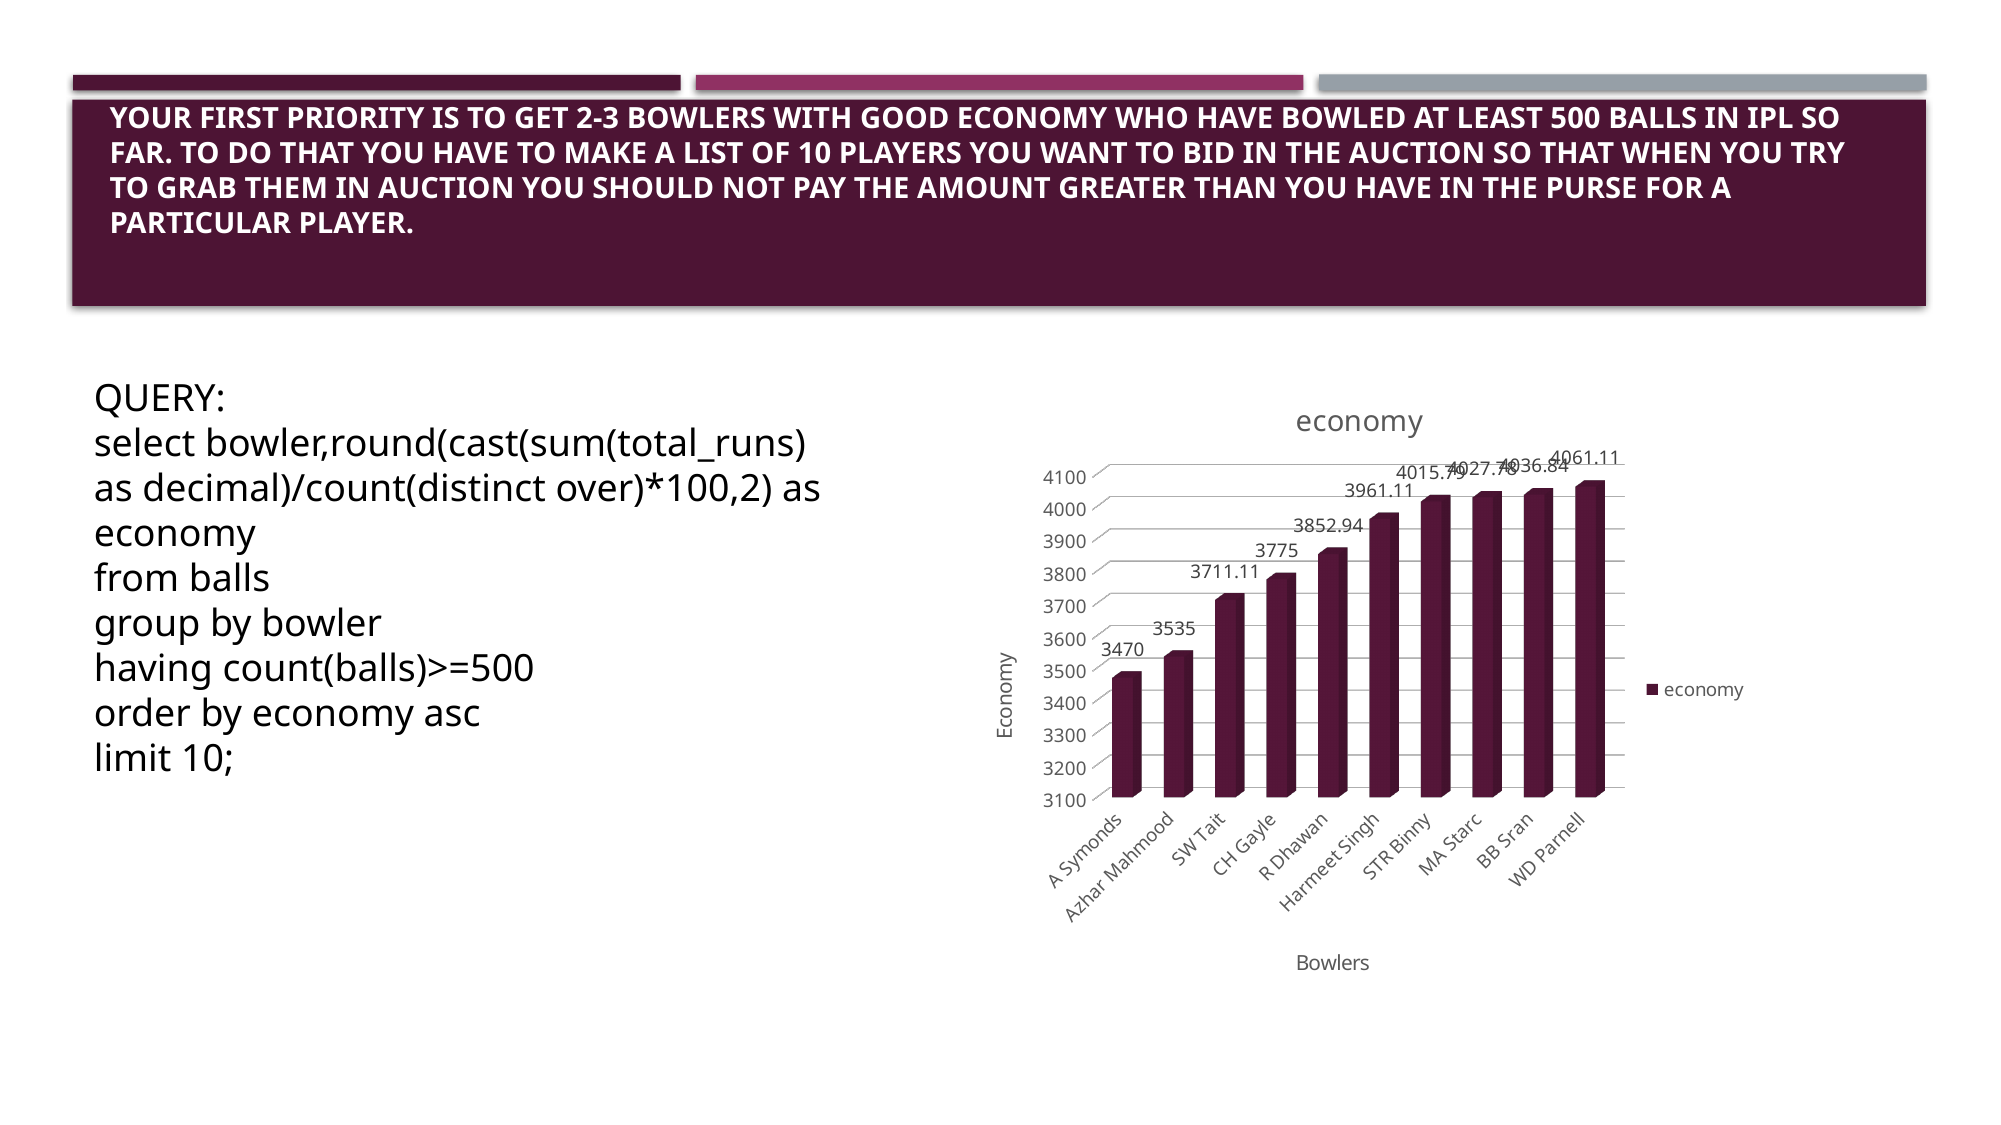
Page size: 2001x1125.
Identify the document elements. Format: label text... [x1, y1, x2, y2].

text_box QUERY: select bowler,round(cast(sum(total_runs) as decimal)/count(distinct over)*100,2) as economy from balls group by bowler having count(balls)>=500 order by economy asc limit 10; [78, 366, 867, 831]
title Your first priority is to get 2-3 bowlers with good economy who have bowled at least 500 balls in IPL so far. To do that you have to make a list of 10 players you want to bid in the auction so that when you try to grab them in auction you should not pay the amount greater than you have in the purse for a particular player. [94, 119, 1904, 282]
chart [956, 370, 1763, 1009]
